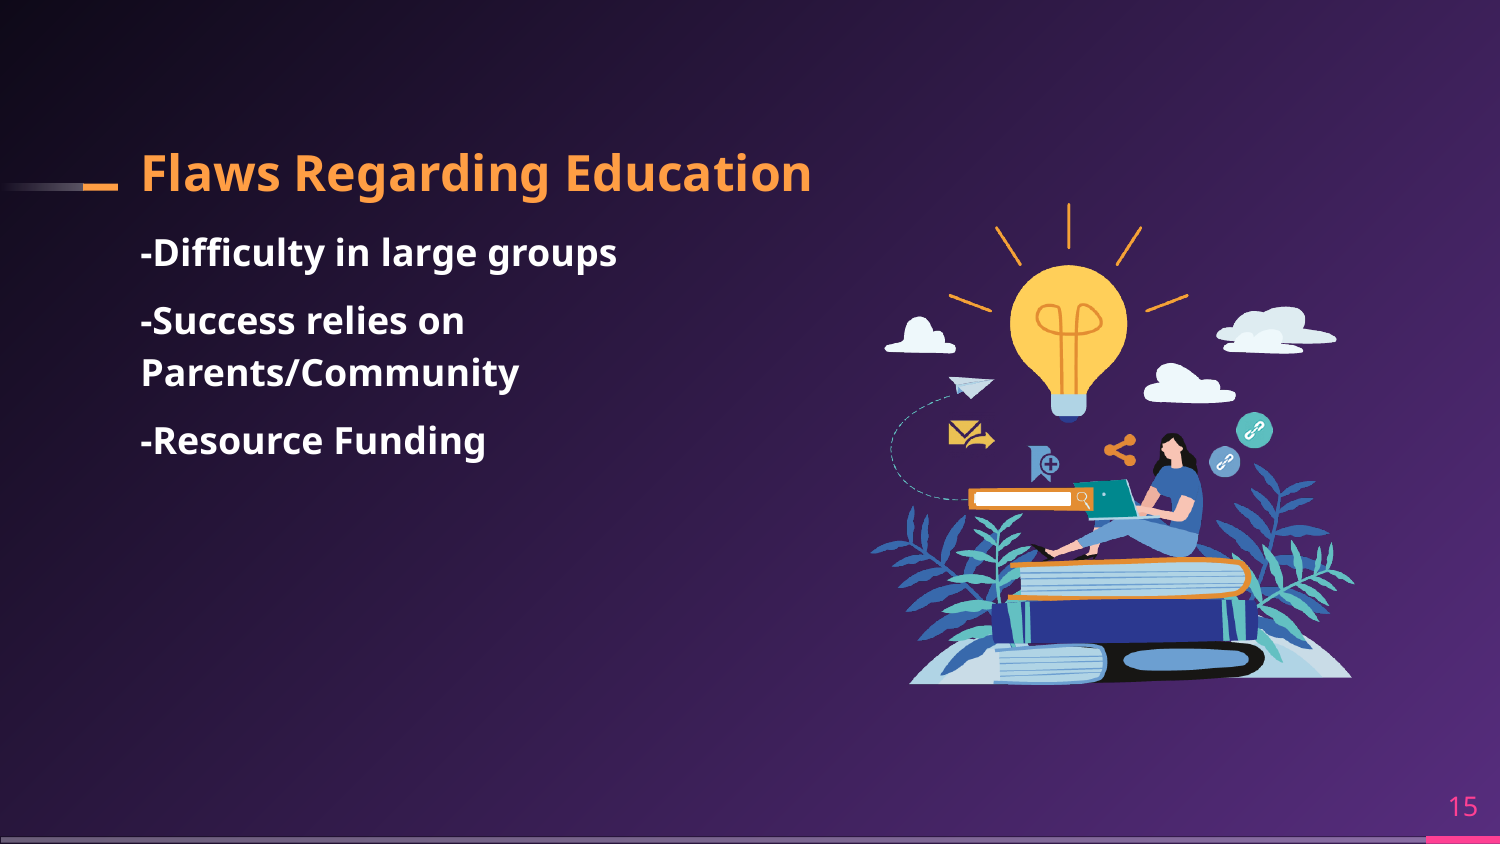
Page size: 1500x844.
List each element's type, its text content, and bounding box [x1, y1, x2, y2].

picture [869, 201, 1355, 686]
title Flaws Regarding Education [140, 137, 1011, 203]
list -Difficulty in large groups -Success relies on Parents/Community -Resource Funding [140, 222, 711, 566]
slide_number ‹#› [1426, 779, 1500, 837]
